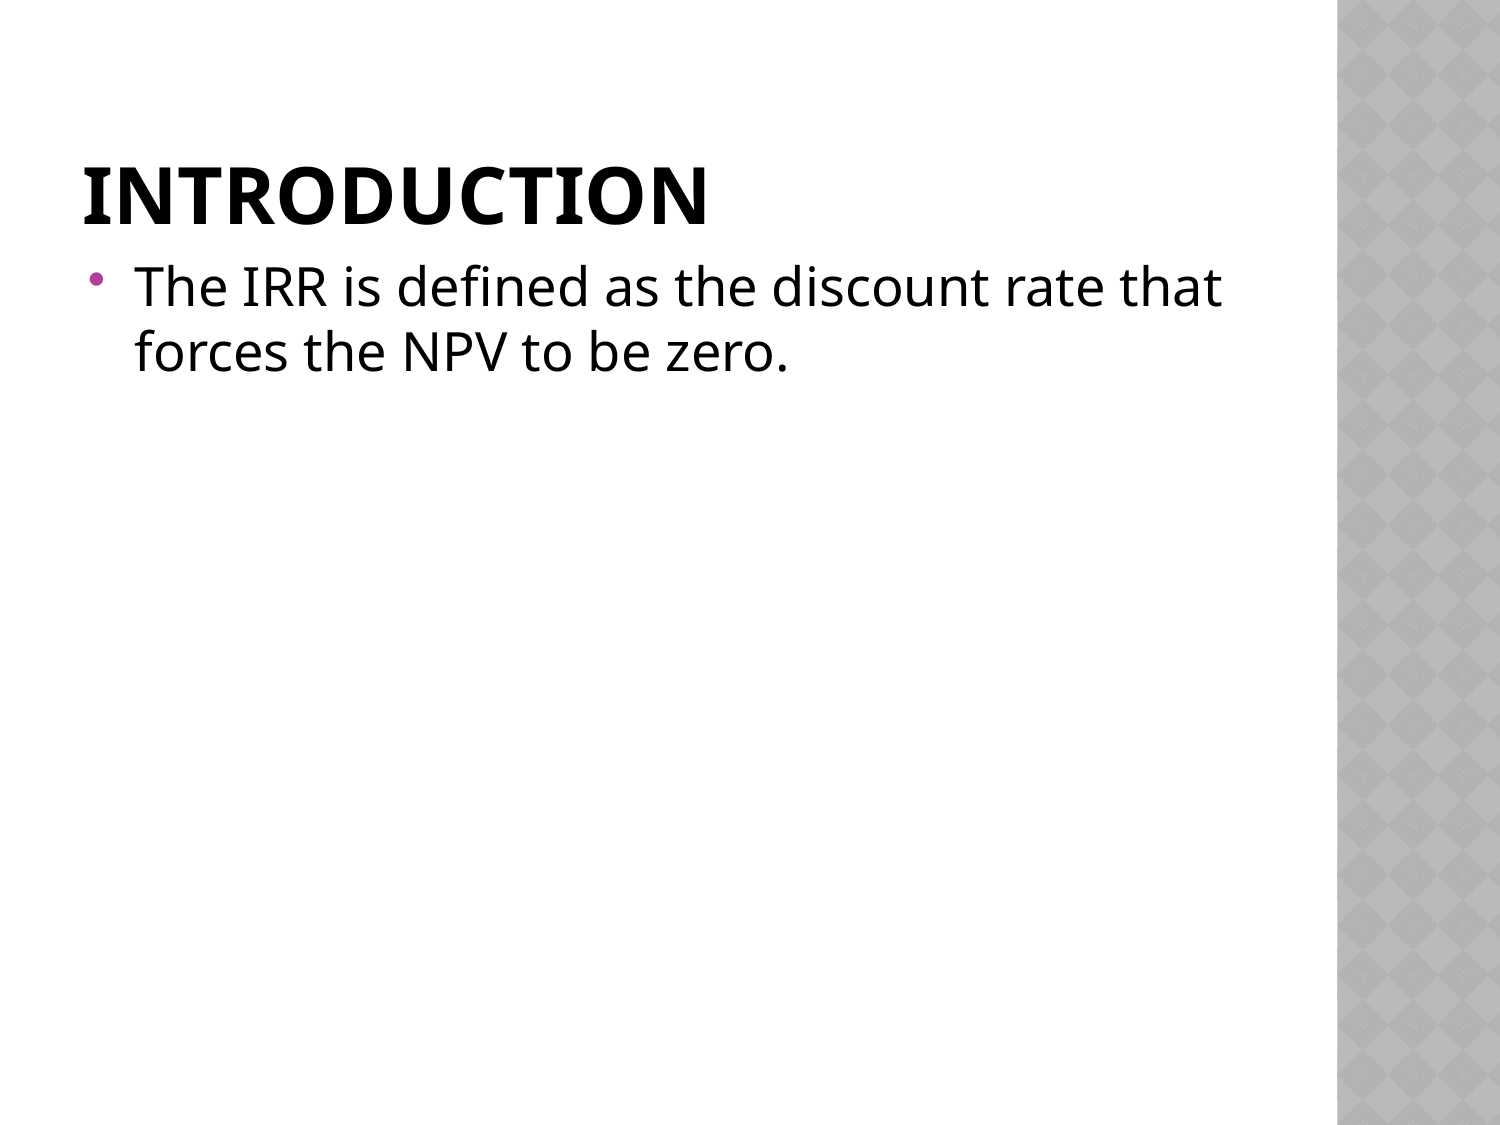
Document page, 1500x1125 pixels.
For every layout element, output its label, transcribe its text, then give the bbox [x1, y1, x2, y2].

list The IRR is defined as the discount rate that forces the NPV to be zero. [75, 244, 1263, 425]
title Introduction [75, 52, 1263, 240]
